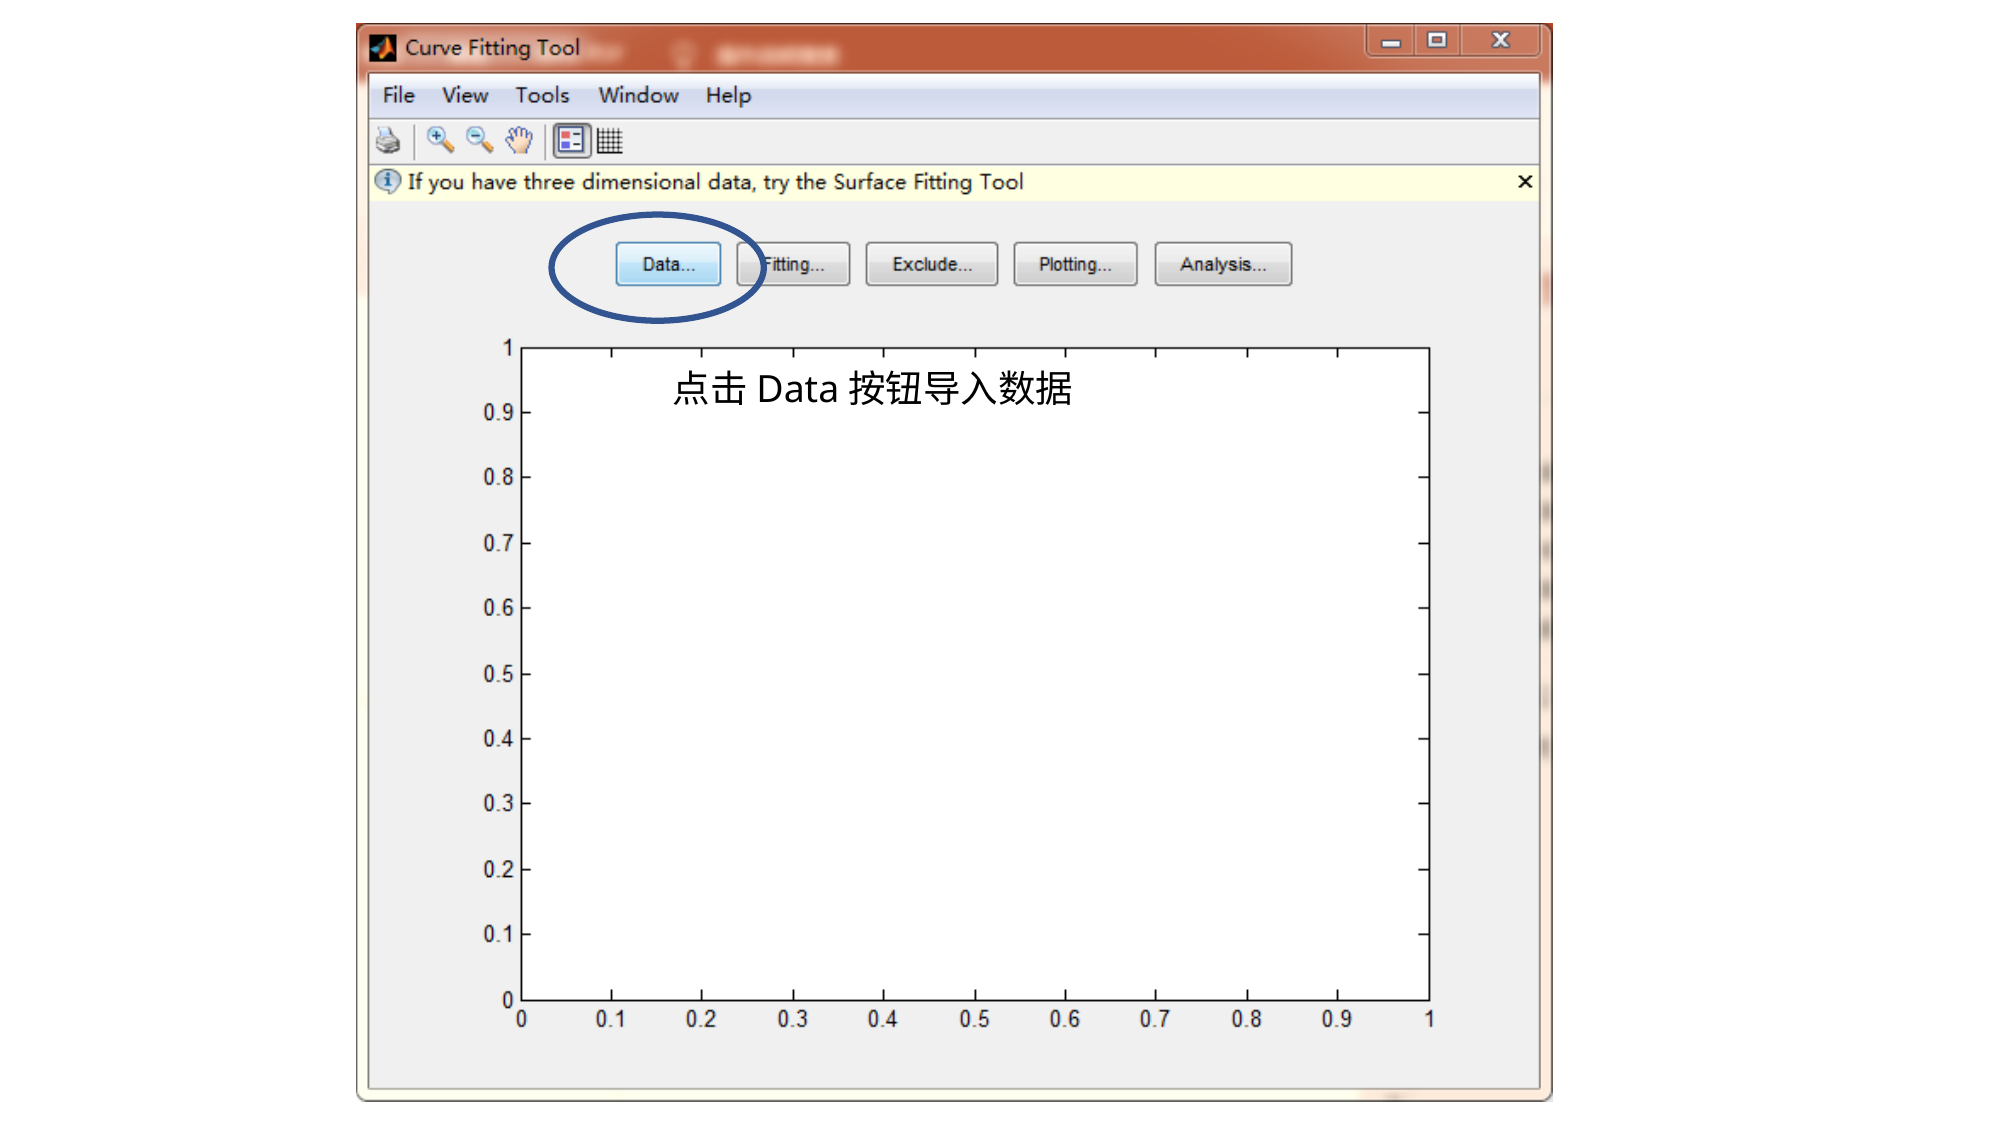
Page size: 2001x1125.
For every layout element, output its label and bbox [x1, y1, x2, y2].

picture [356, 23, 1553, 1102]
